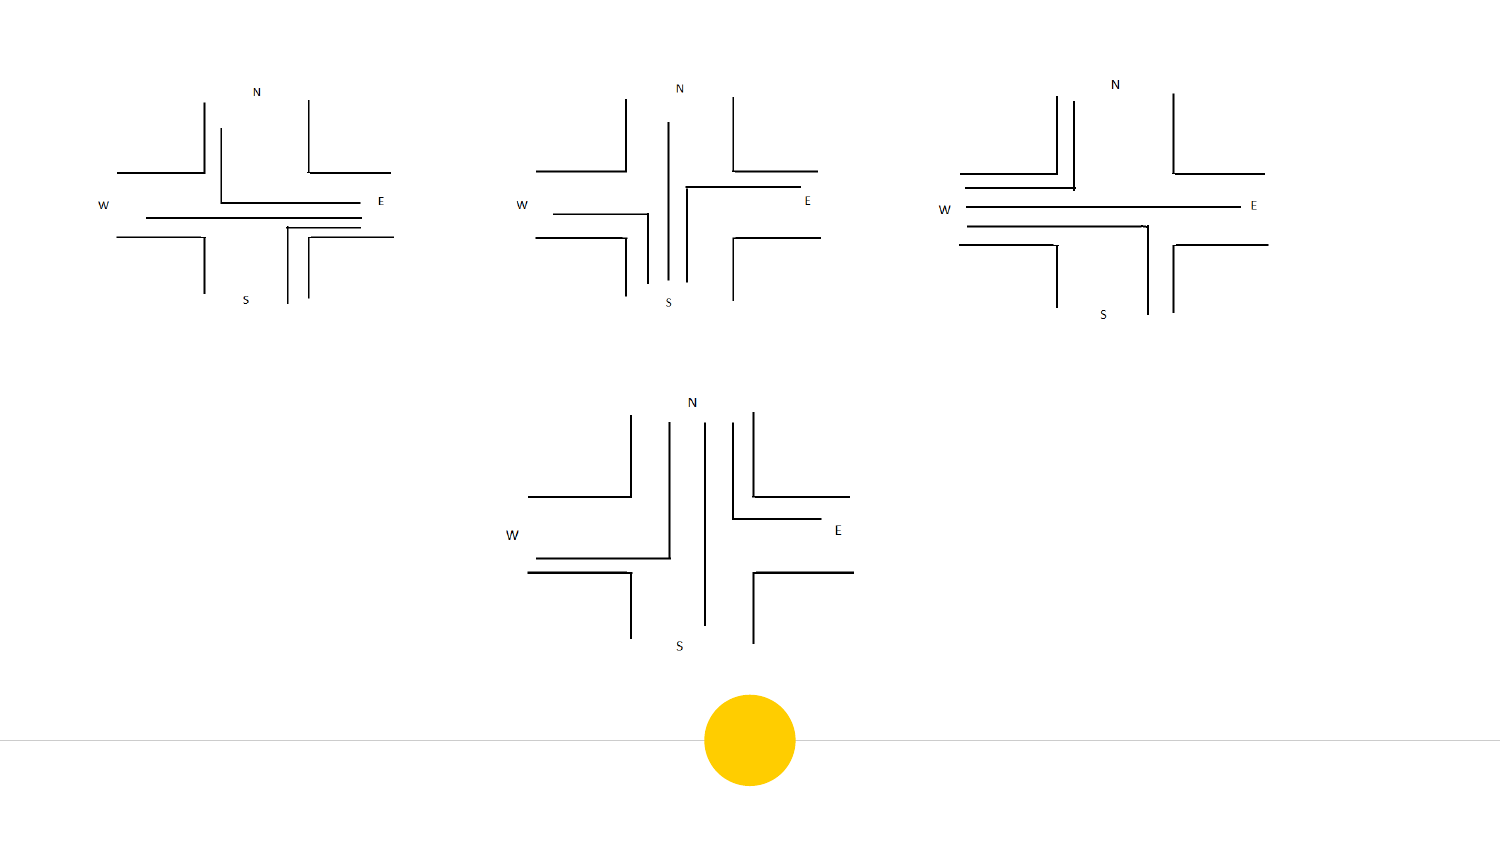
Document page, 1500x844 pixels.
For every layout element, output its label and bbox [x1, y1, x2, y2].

picture [487, 384, 869, 663]
picture [924, 71, 1285, 335]
picture [74, 71, 405, 318]
picture [499, 71, 830, 318]
